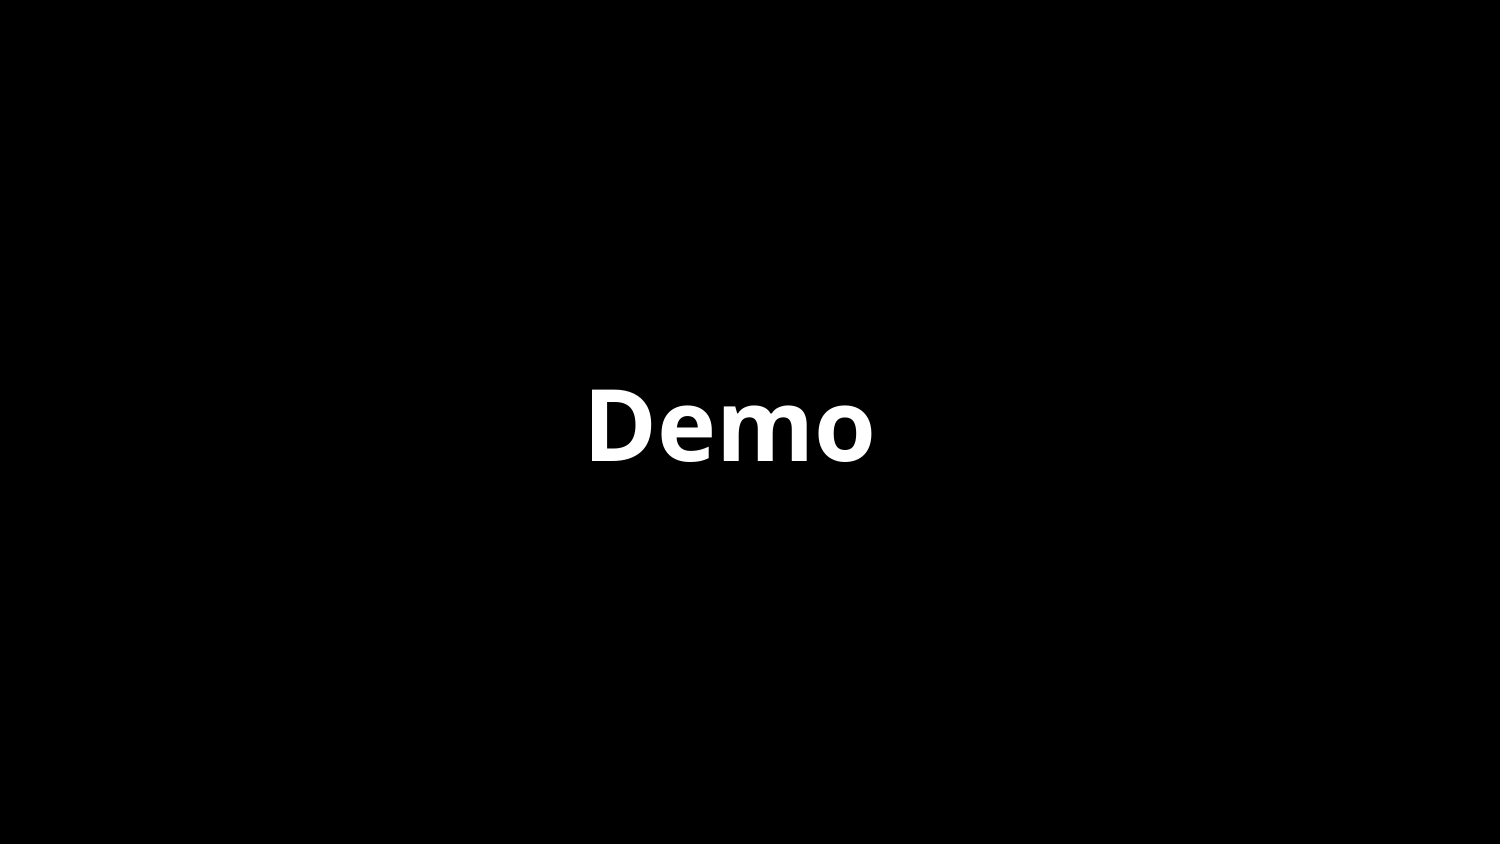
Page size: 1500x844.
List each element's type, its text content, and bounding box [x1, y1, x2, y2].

title Demo [219, 86, 1241, 758]
